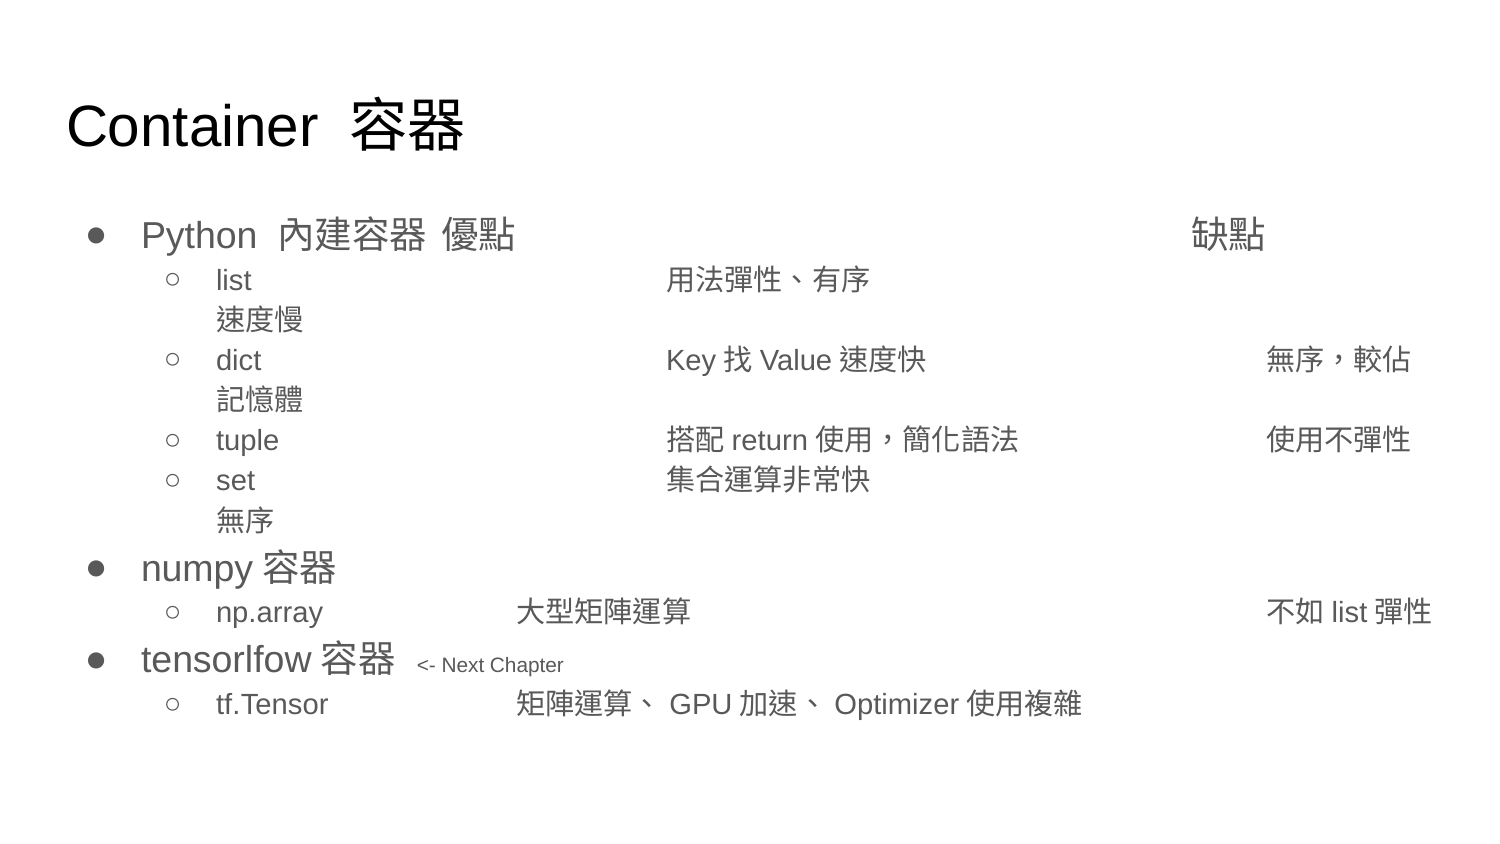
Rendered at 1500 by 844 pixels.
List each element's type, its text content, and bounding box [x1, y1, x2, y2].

title Container 容器 [51, 72, 1449, 167]
list Python 內建容器 優點 缺點 list 用法彈性、有序 速度慢 dict Key找Value速度快 無序，較佔記憶體 tuple 搭配return使用，簡化語法 使用不彈性 set 集合運算非常快 無序 numpy容器 np.array 大型矩陣運算 不如list彈性 tensorlfow容器 <- Next Chapter tf.Tensor 矩陣運算、GPU加速、Optimizer 使用複雜 [51, 189, 1449, 750]
